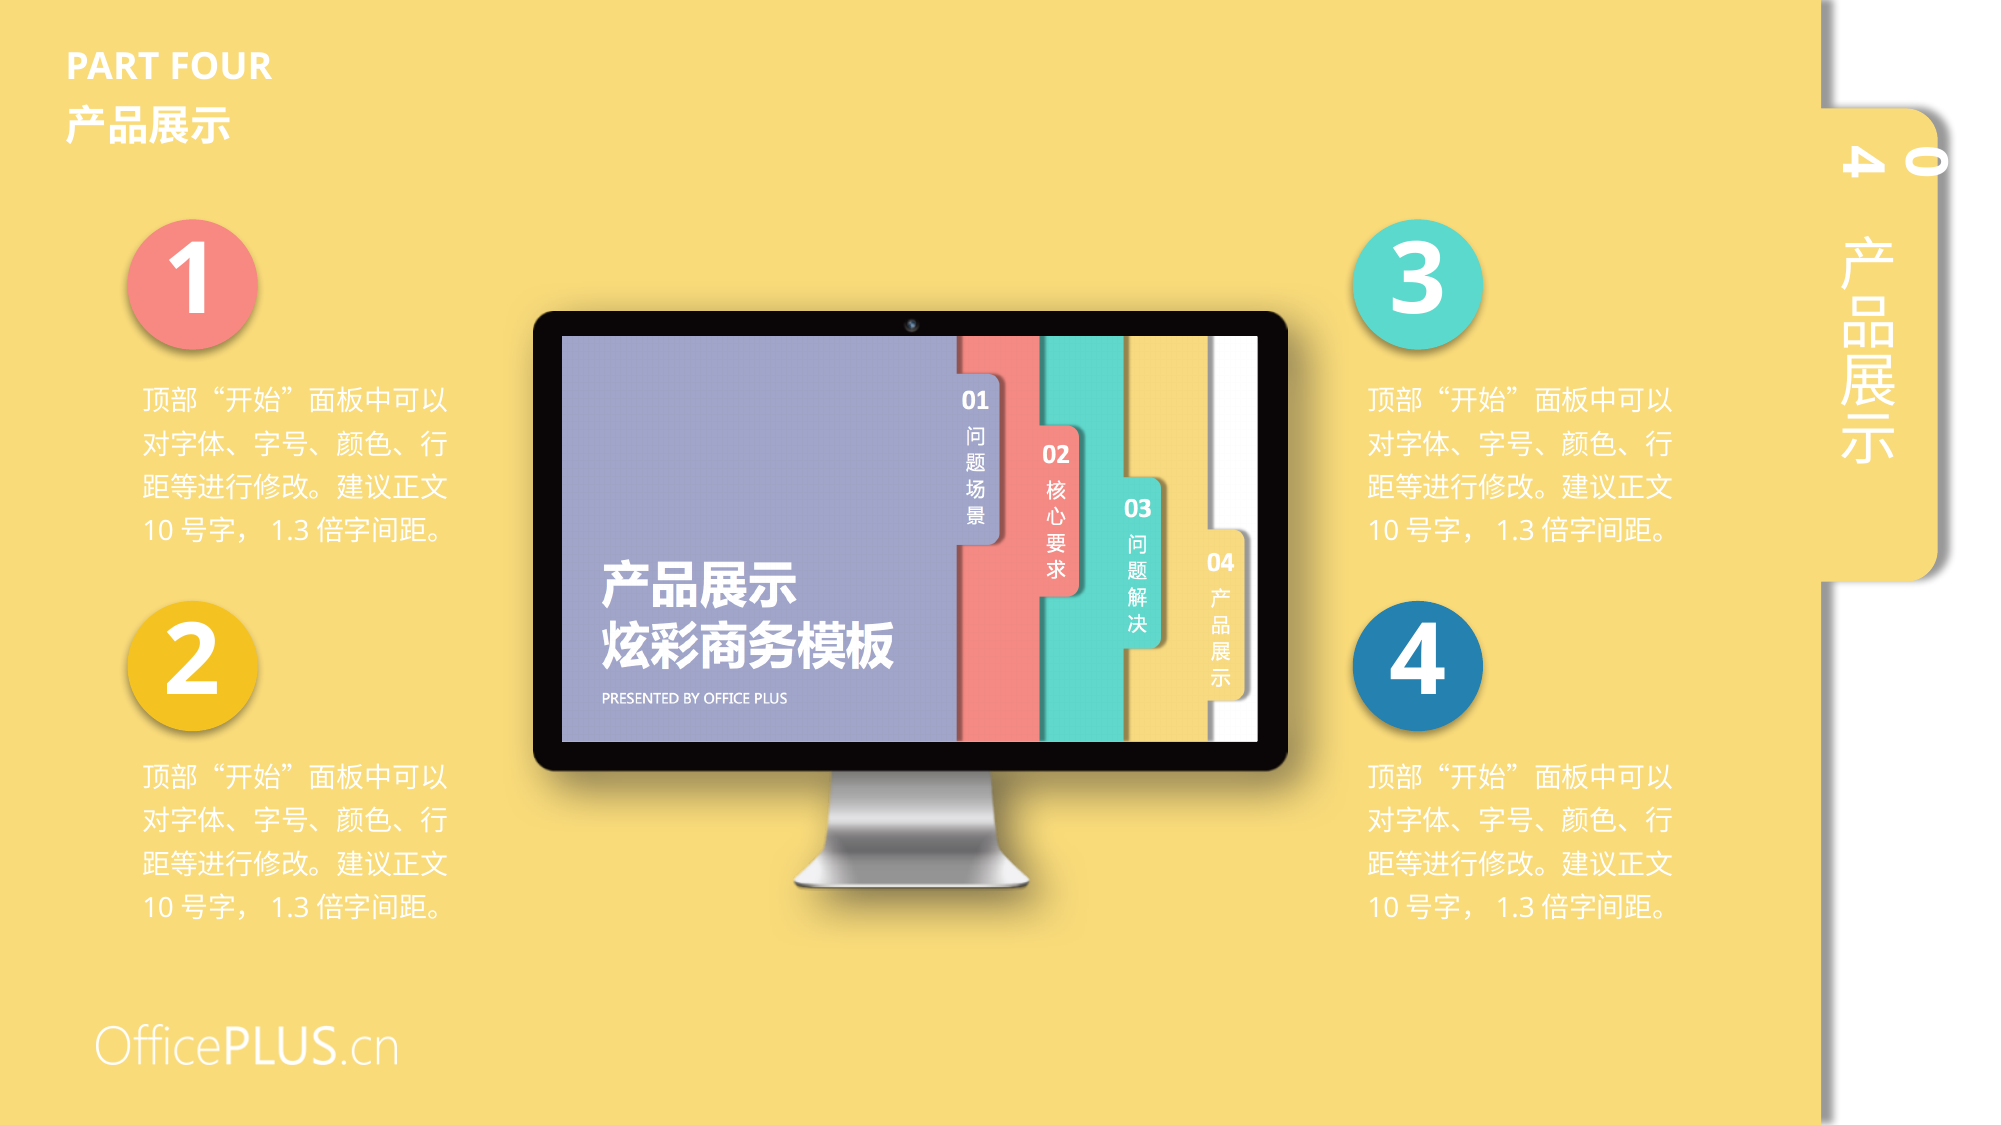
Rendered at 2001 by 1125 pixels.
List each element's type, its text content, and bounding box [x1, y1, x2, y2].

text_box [533, 311, 1288, 891]
text_box 顶部“开始”面板中可以对字体、字号、颜色、行距等进行修改。建议正文10号字，1.3倍字间距。 [127, 742, 475, 931]
text_box 顶部“开始”面板中可以对字体、字号、颜色、行距等进行修改。建议正文10号字，1.3倍字间距。 [127, 365, 475, 554]
list 04 [1823, 131, 1923, 220]
list PART FOUR [50, 39, 698, 97]
text_box 4 [1352, 600, 1484, 732]
text_box 3 [1352, 218, 1484, 351]
list 产品展示 [50, 97, 698, 156]
picture [96, 1024, 397, 1065]
picture [562, 336, 1257, 742]
text_box 顶部“开始”面板中可以对字体、字号、颜色、行距等进行修改。建议正文10号字，1.3倍字间距。 [1352, 742, 1713, 931]
list 产品展示 [1823, 220, 1923, 576]
text_box 1 [126, 218, 259, 351]
text_box 顶部“开始”面板中可以对字体、字号、颜色、行距等进行修改。建议正文10号字，1.3倍字间距。 [1352, 365, 1713, 554]
text_box 2 [126, 600, 259, 732]
